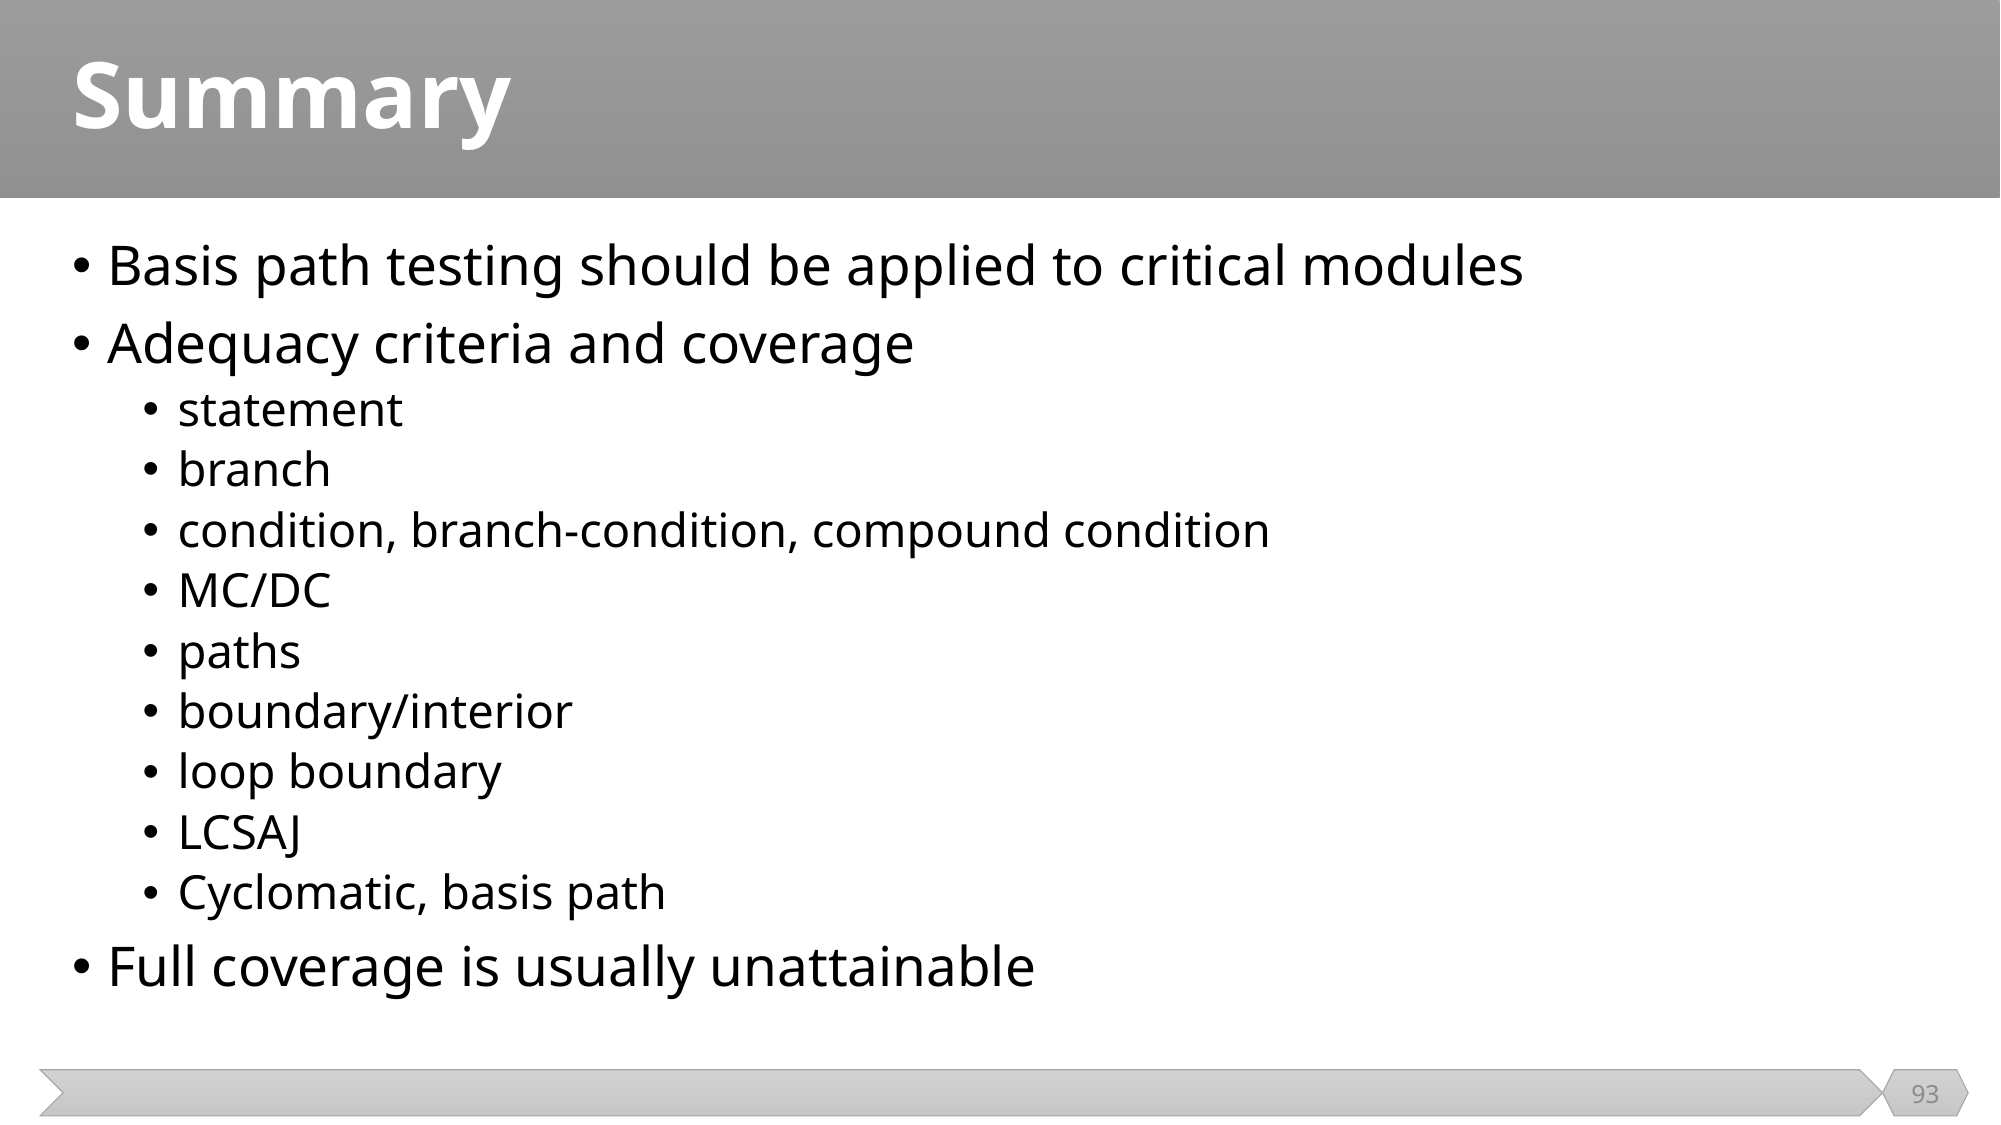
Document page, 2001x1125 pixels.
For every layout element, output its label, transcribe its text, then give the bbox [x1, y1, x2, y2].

slide_number 93 [1882, 1065, 1969, 1125]
title Summary [56, 0, 1969, 199]
list Basis path testing should be applied to critical modules Adequacy criteria and coverage statement branch condition, branch-condition, compound condition MC/DC paths boundary/interior loop boundary LCSAJ Cyclomatic, basis path Full coverage is usually unattainable [56, 230, 1969, 1010]
